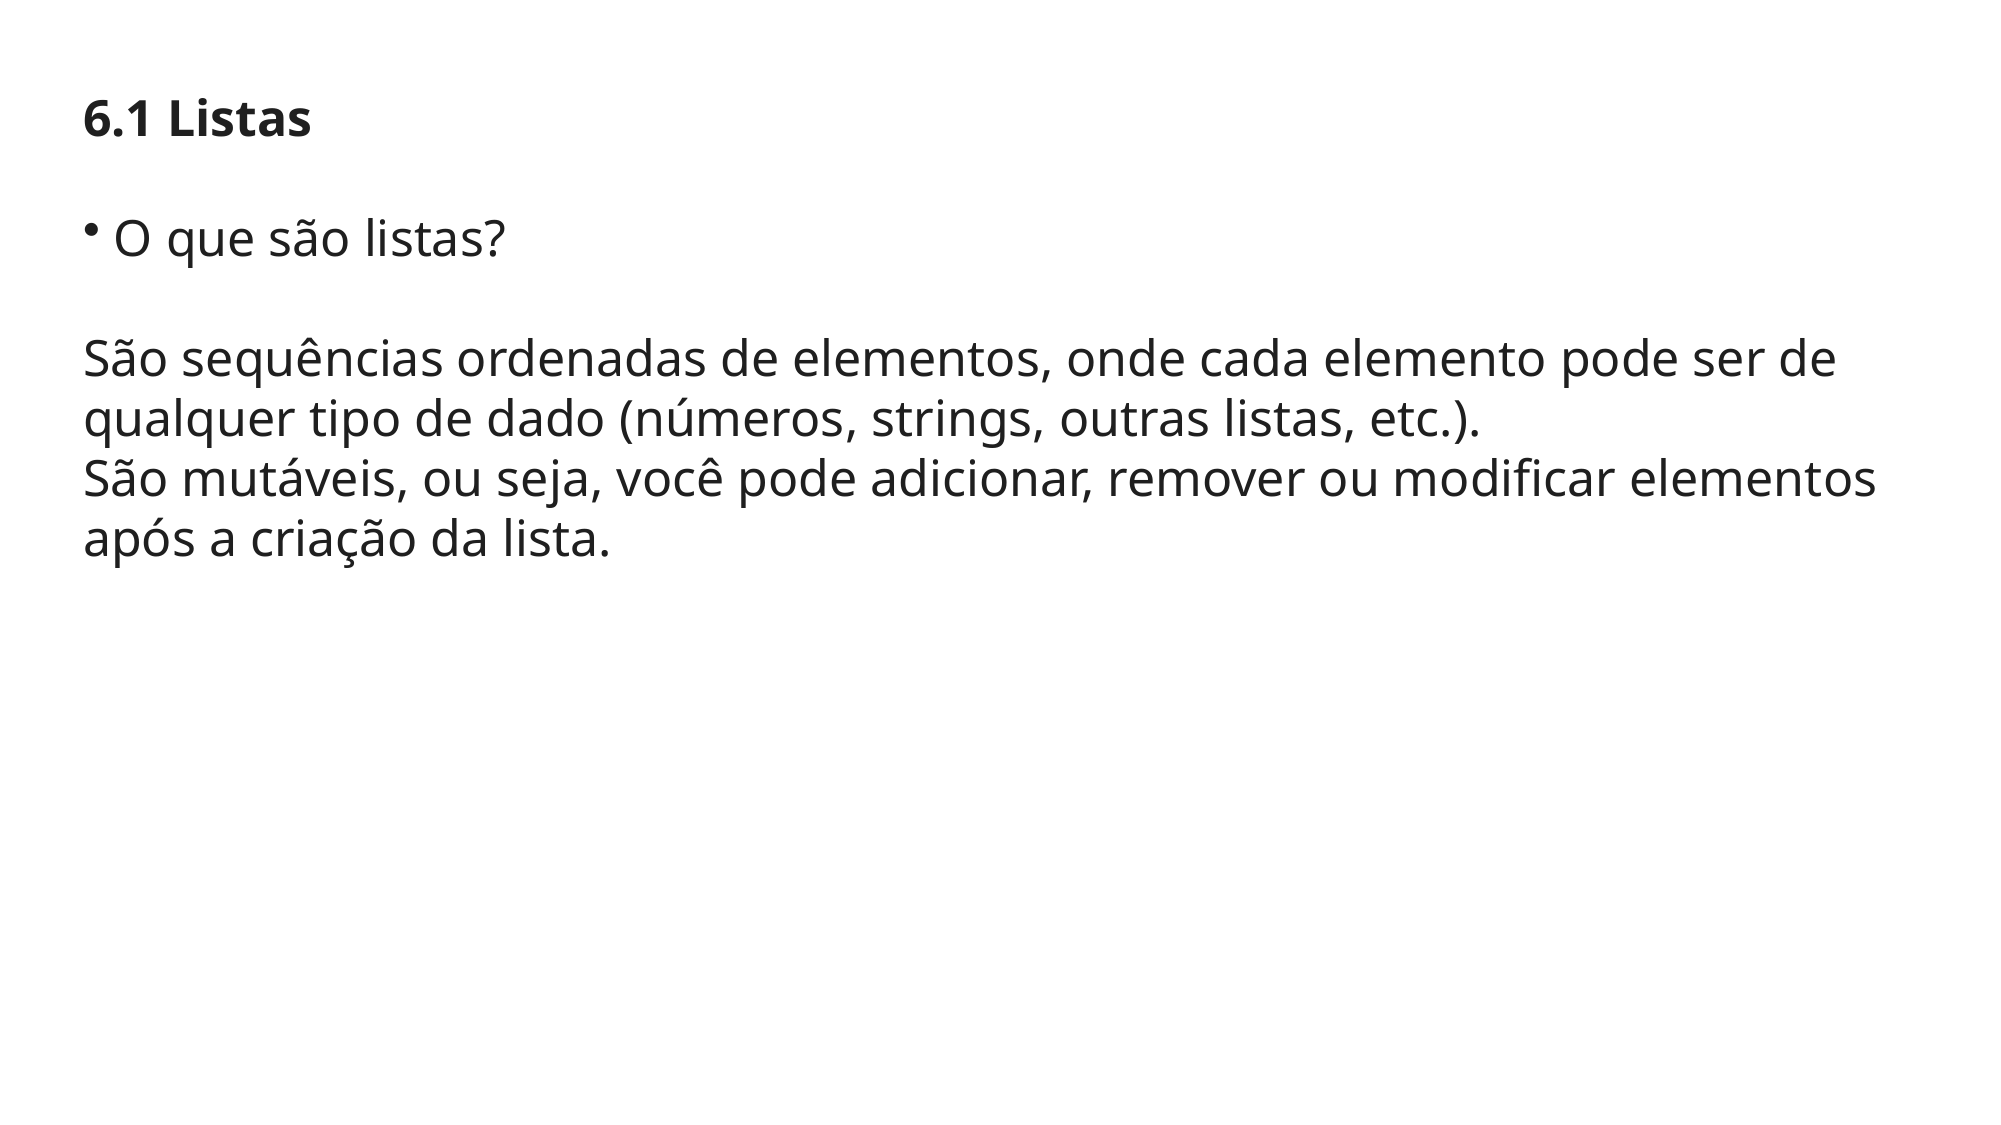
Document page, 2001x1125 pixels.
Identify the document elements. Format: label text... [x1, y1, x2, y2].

text_box 6.1 Listas O que são listas? São sequências ordenadas de elementos, onde cada elemento pode ser de qualquer tipo de dado (números, strings, outras listas, etc.). São mutáveis, ou seja, você pode adicionar, remover ou modificar elementos após a criação da lista. [68, 78, 1955, 574]
